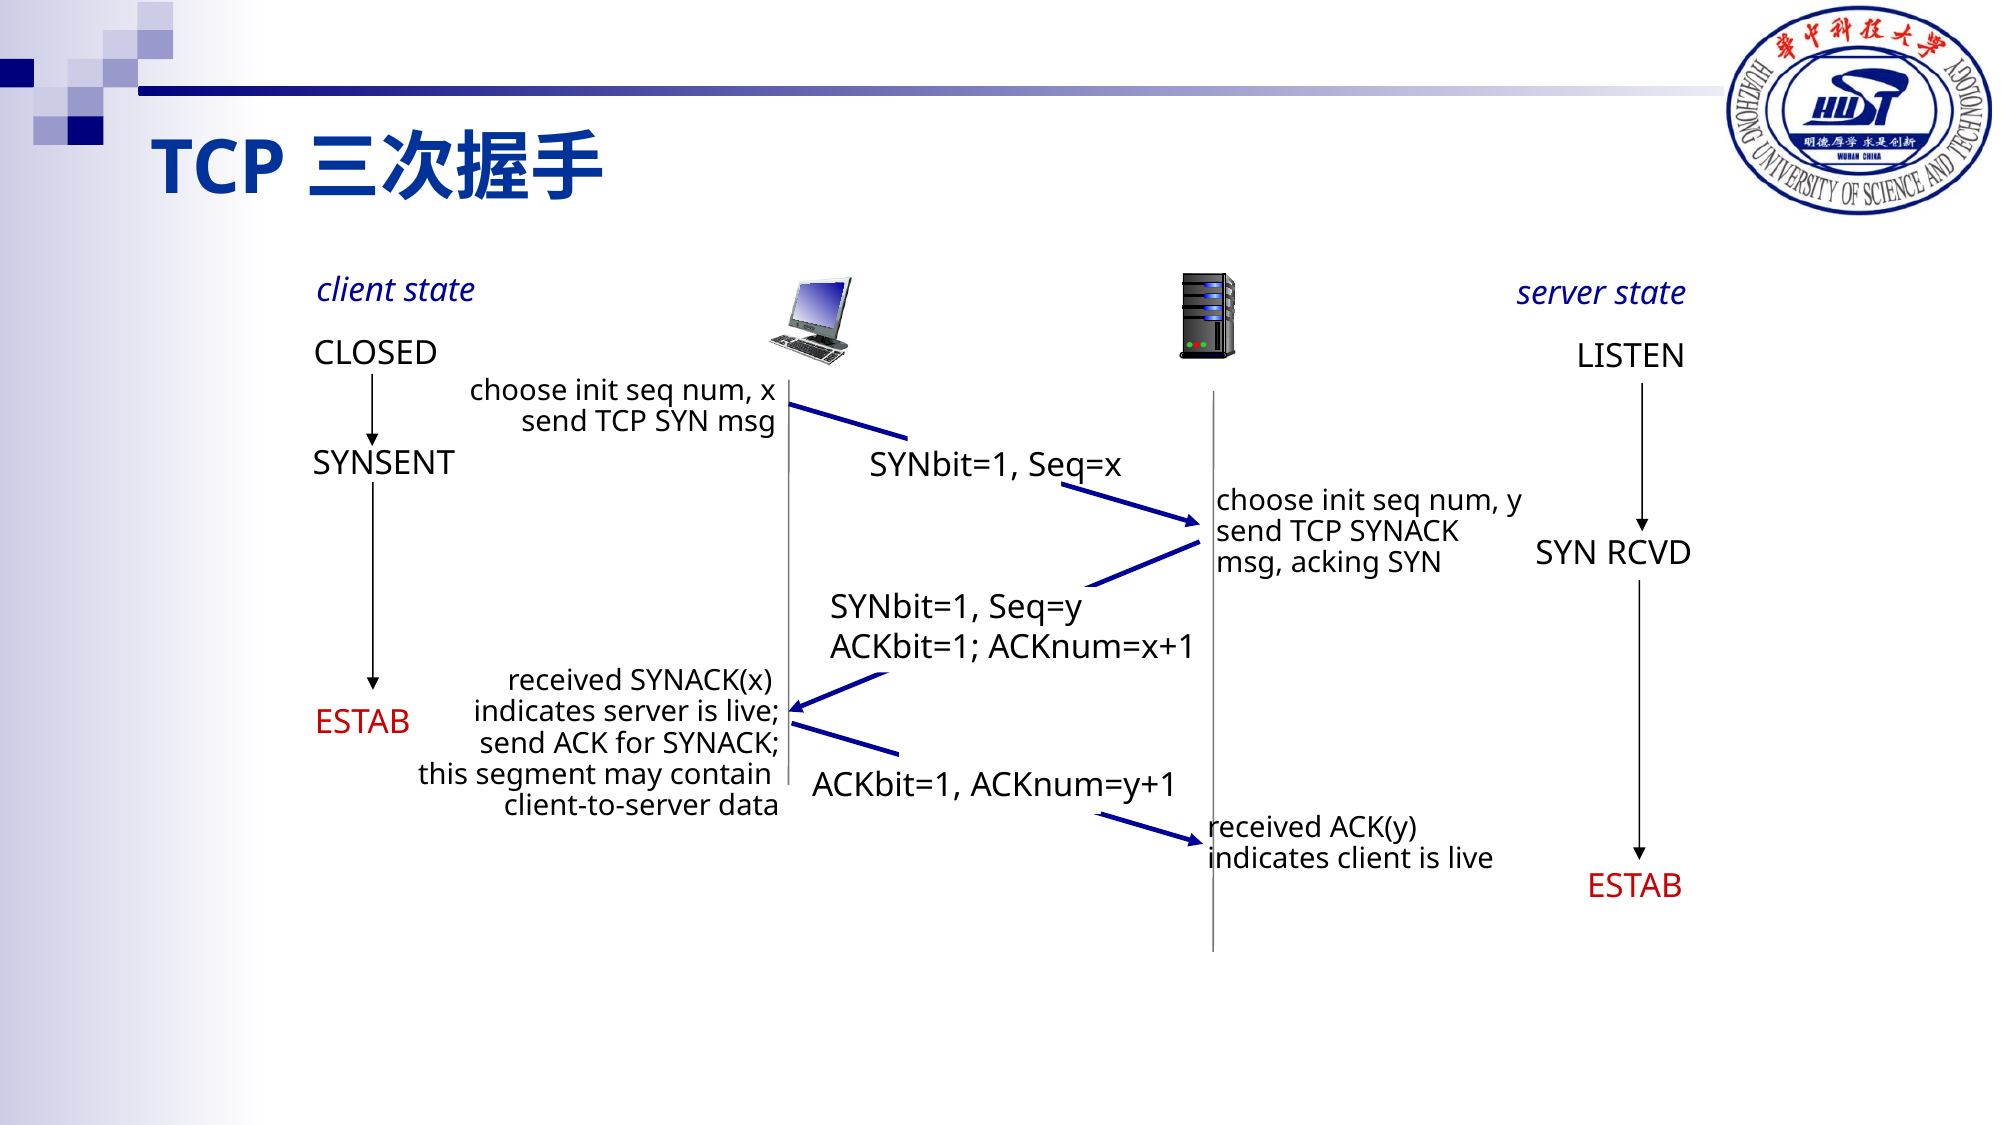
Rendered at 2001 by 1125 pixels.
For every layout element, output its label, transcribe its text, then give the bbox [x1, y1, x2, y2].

picture [1724, 1, 1993, 219]
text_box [1521, 386, 1706, 579]
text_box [462, 391, 1201, 525]
text_box ESTAB [1572, 856, 1698, 912]
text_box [413, 657, 1502, 884]
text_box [298, 390, 469, 490]
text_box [299, 482, 427, 749]
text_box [299, 260, 1704, 382]
text_box [1633, 588, 1646, 860]
title TCP三次握手 [135, 94, 1014, 234]
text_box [787, 477, 1530, 712]
